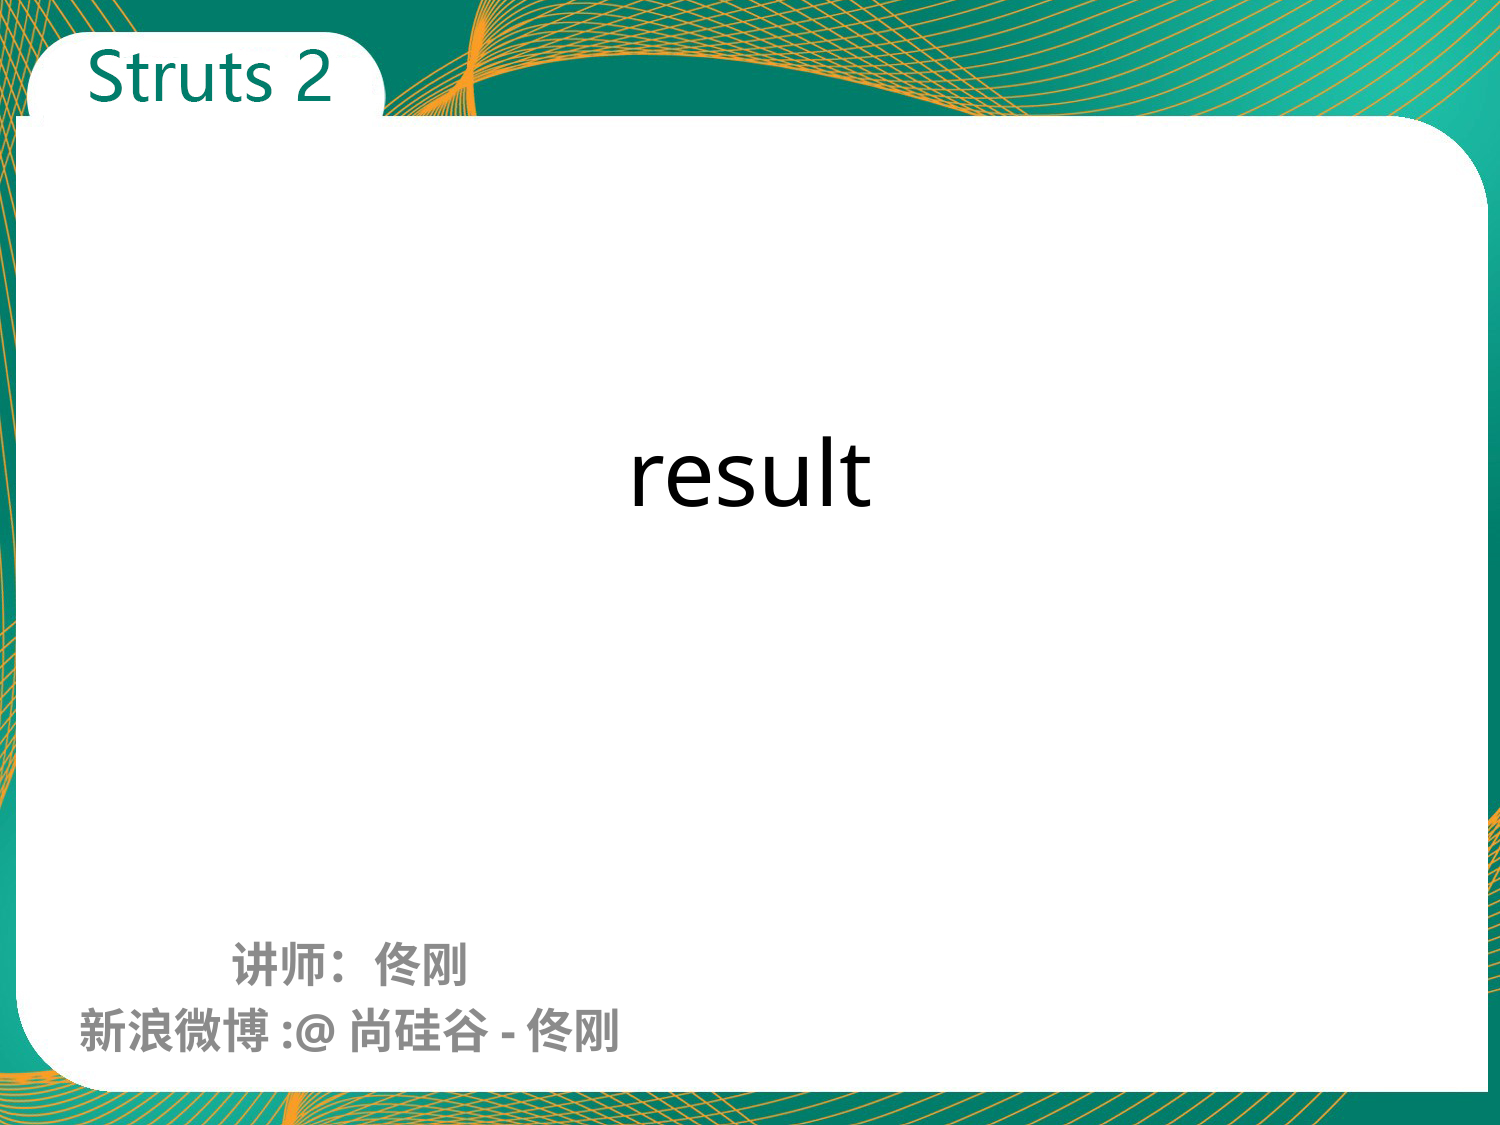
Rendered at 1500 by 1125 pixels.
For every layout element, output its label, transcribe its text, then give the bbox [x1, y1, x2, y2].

title result [112, 349, 1388, 591]
picture [0, 0, 1500, 1125]
subtitle 讲师：佟刚 新浪微博:@尚硅谷-佟刚 [57, 927, 644, 1083]
